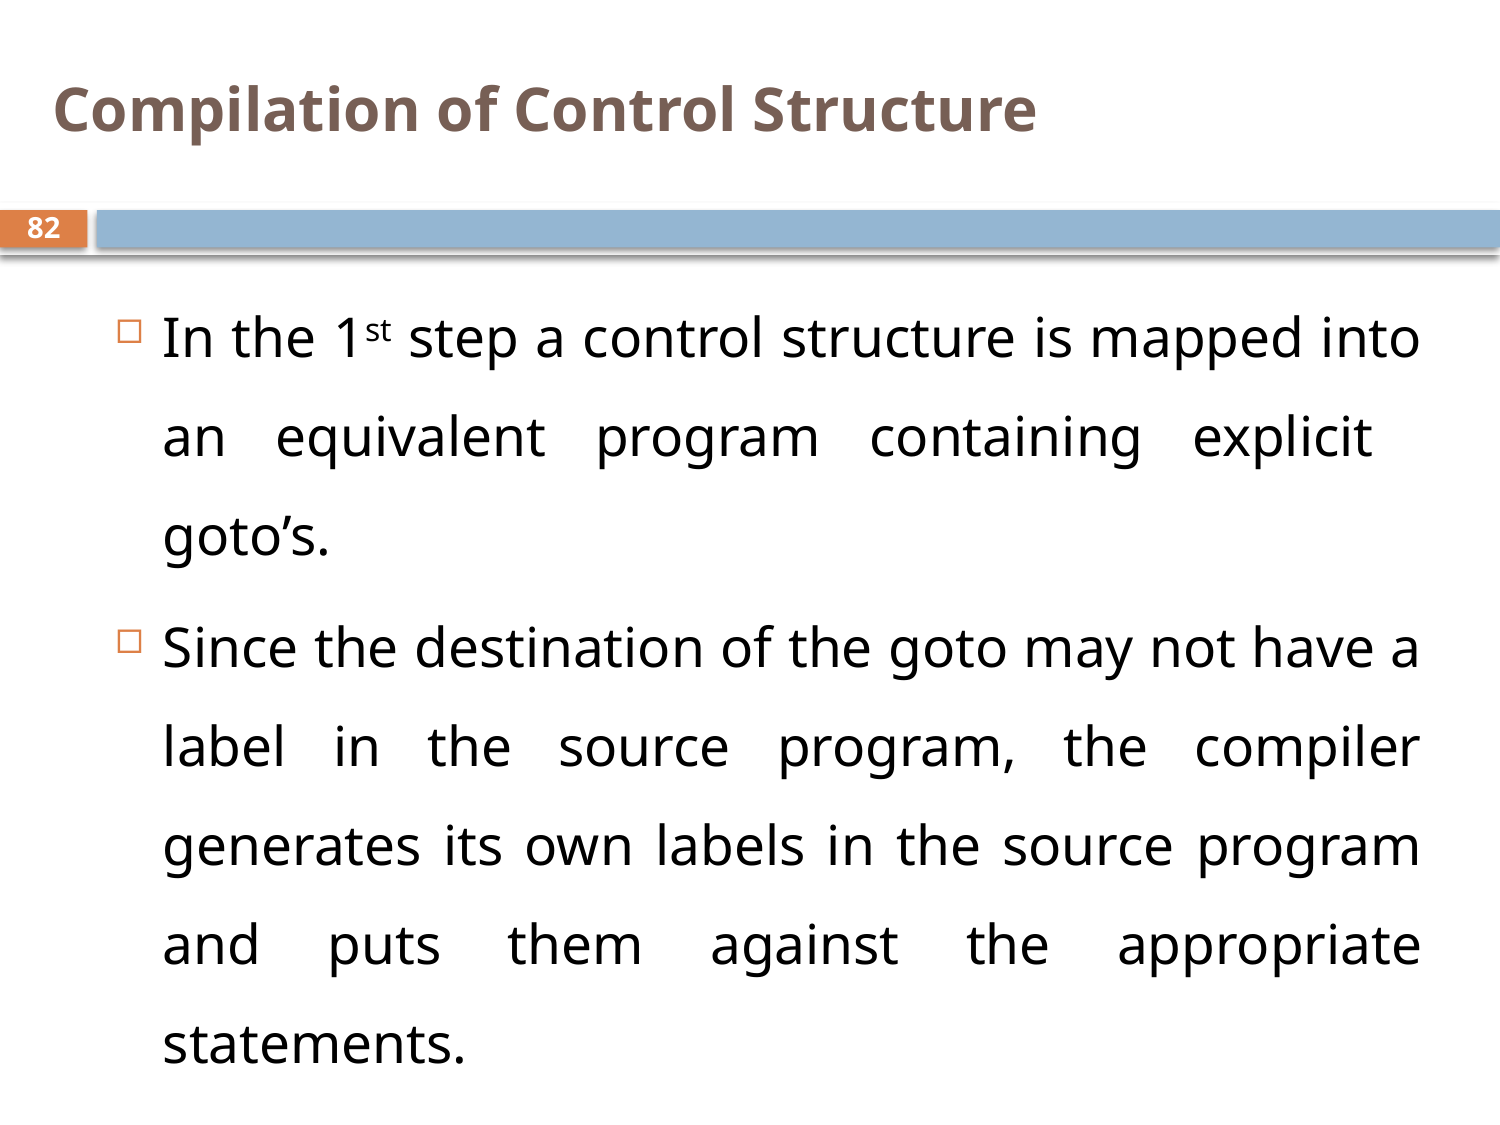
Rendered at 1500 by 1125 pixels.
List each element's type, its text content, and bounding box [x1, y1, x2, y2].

title Compilation of Control Structure [37, 62, 1437, 225]
list In the 1st step a control structure is mapped into an equivalent program containing explicit goto’s. Since the destination of the goto may not have a label in the source program, the compiler generates its own labels in the source program and puts them against the appropriate statements. [100, 262, 1438, 1088]
slide_number 82 [0, 208, 88, 249]
